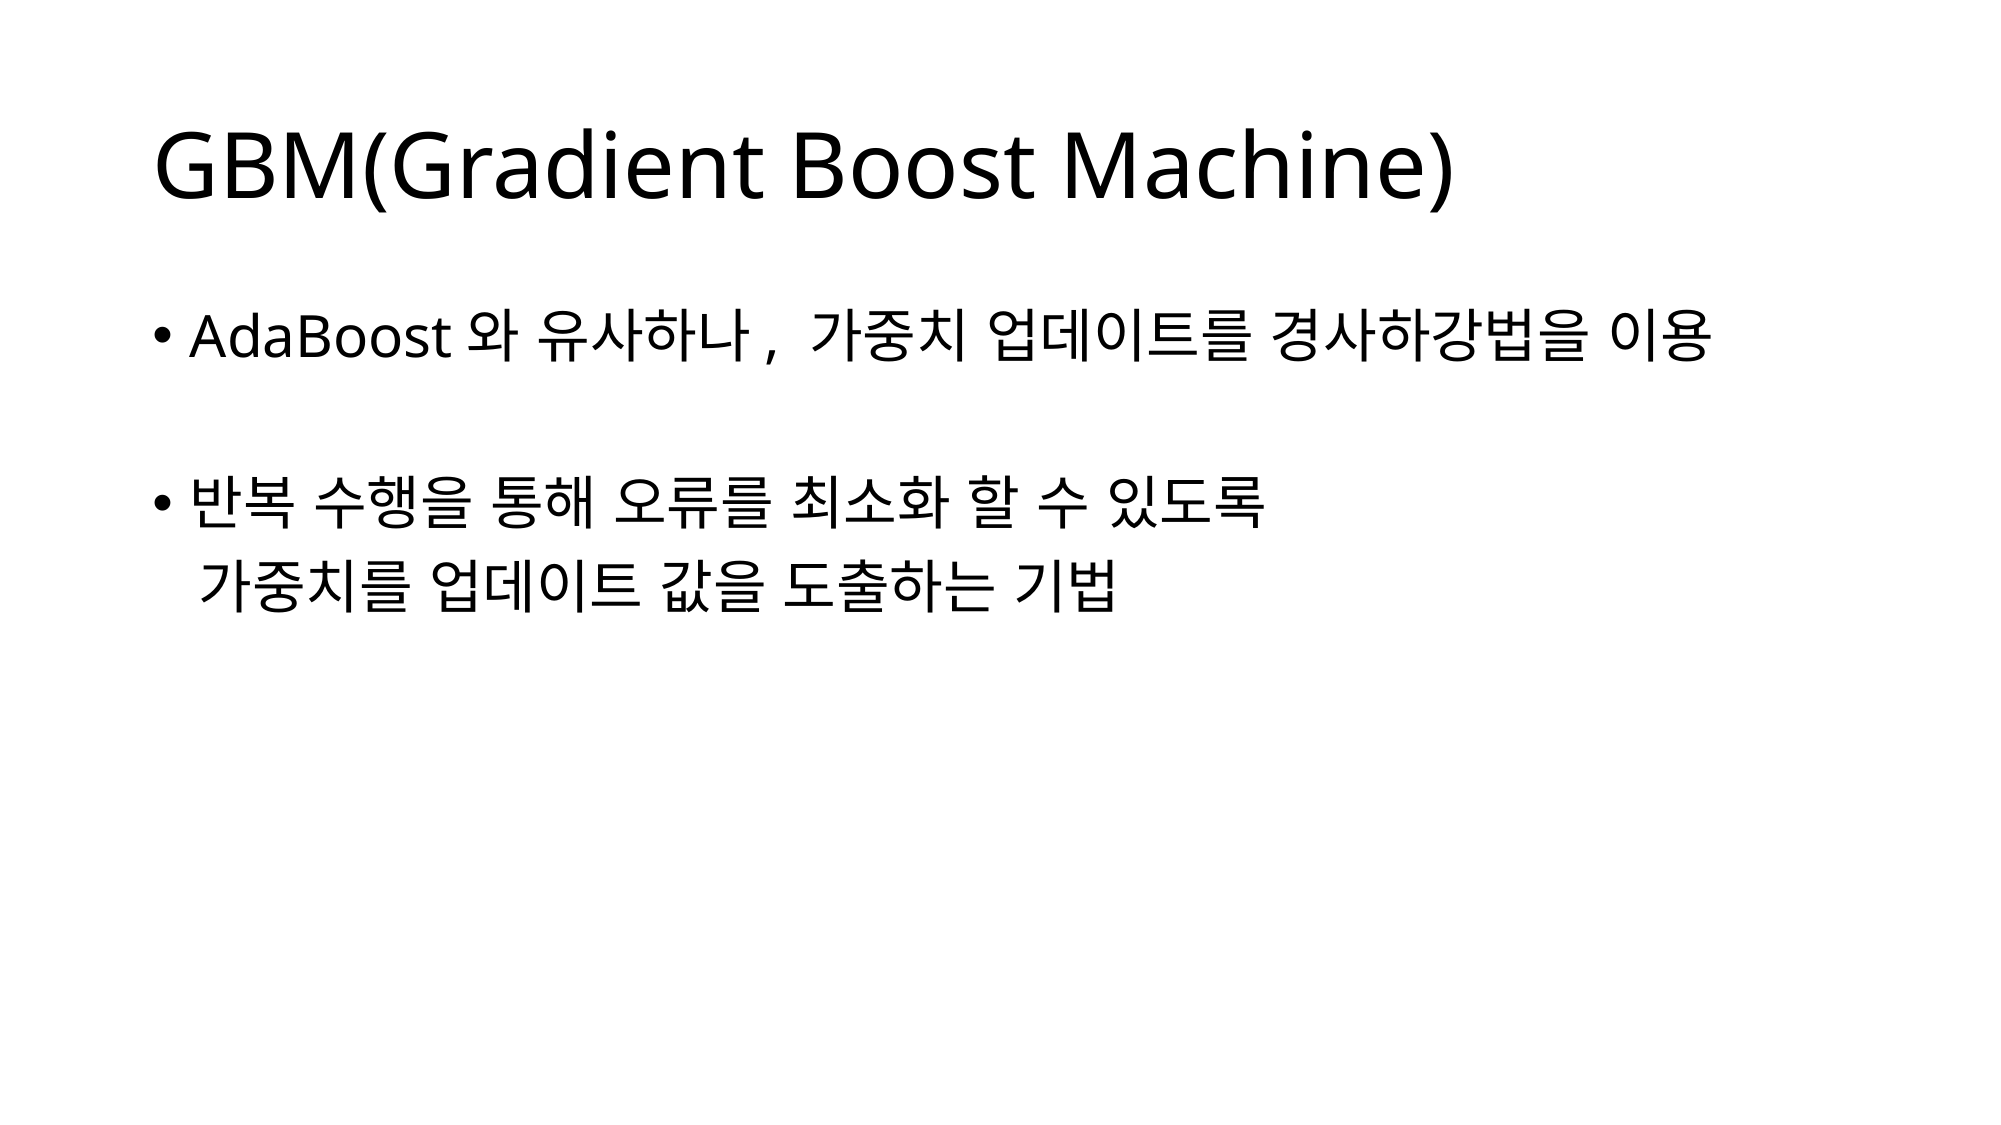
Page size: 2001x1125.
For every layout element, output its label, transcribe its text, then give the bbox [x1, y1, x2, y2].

title GBM(Gradient Boost Machine) [137, 59, 1863, 278]
list AdaBoost와 유사하나, 가중치 업데이트를 경사하강법을 이용 반복 수행을 통해 오류를 최소화 할 수 있도록 가중치를 업데이트 값을 도출하는 기법 [137, 299, 1863, 1014]
